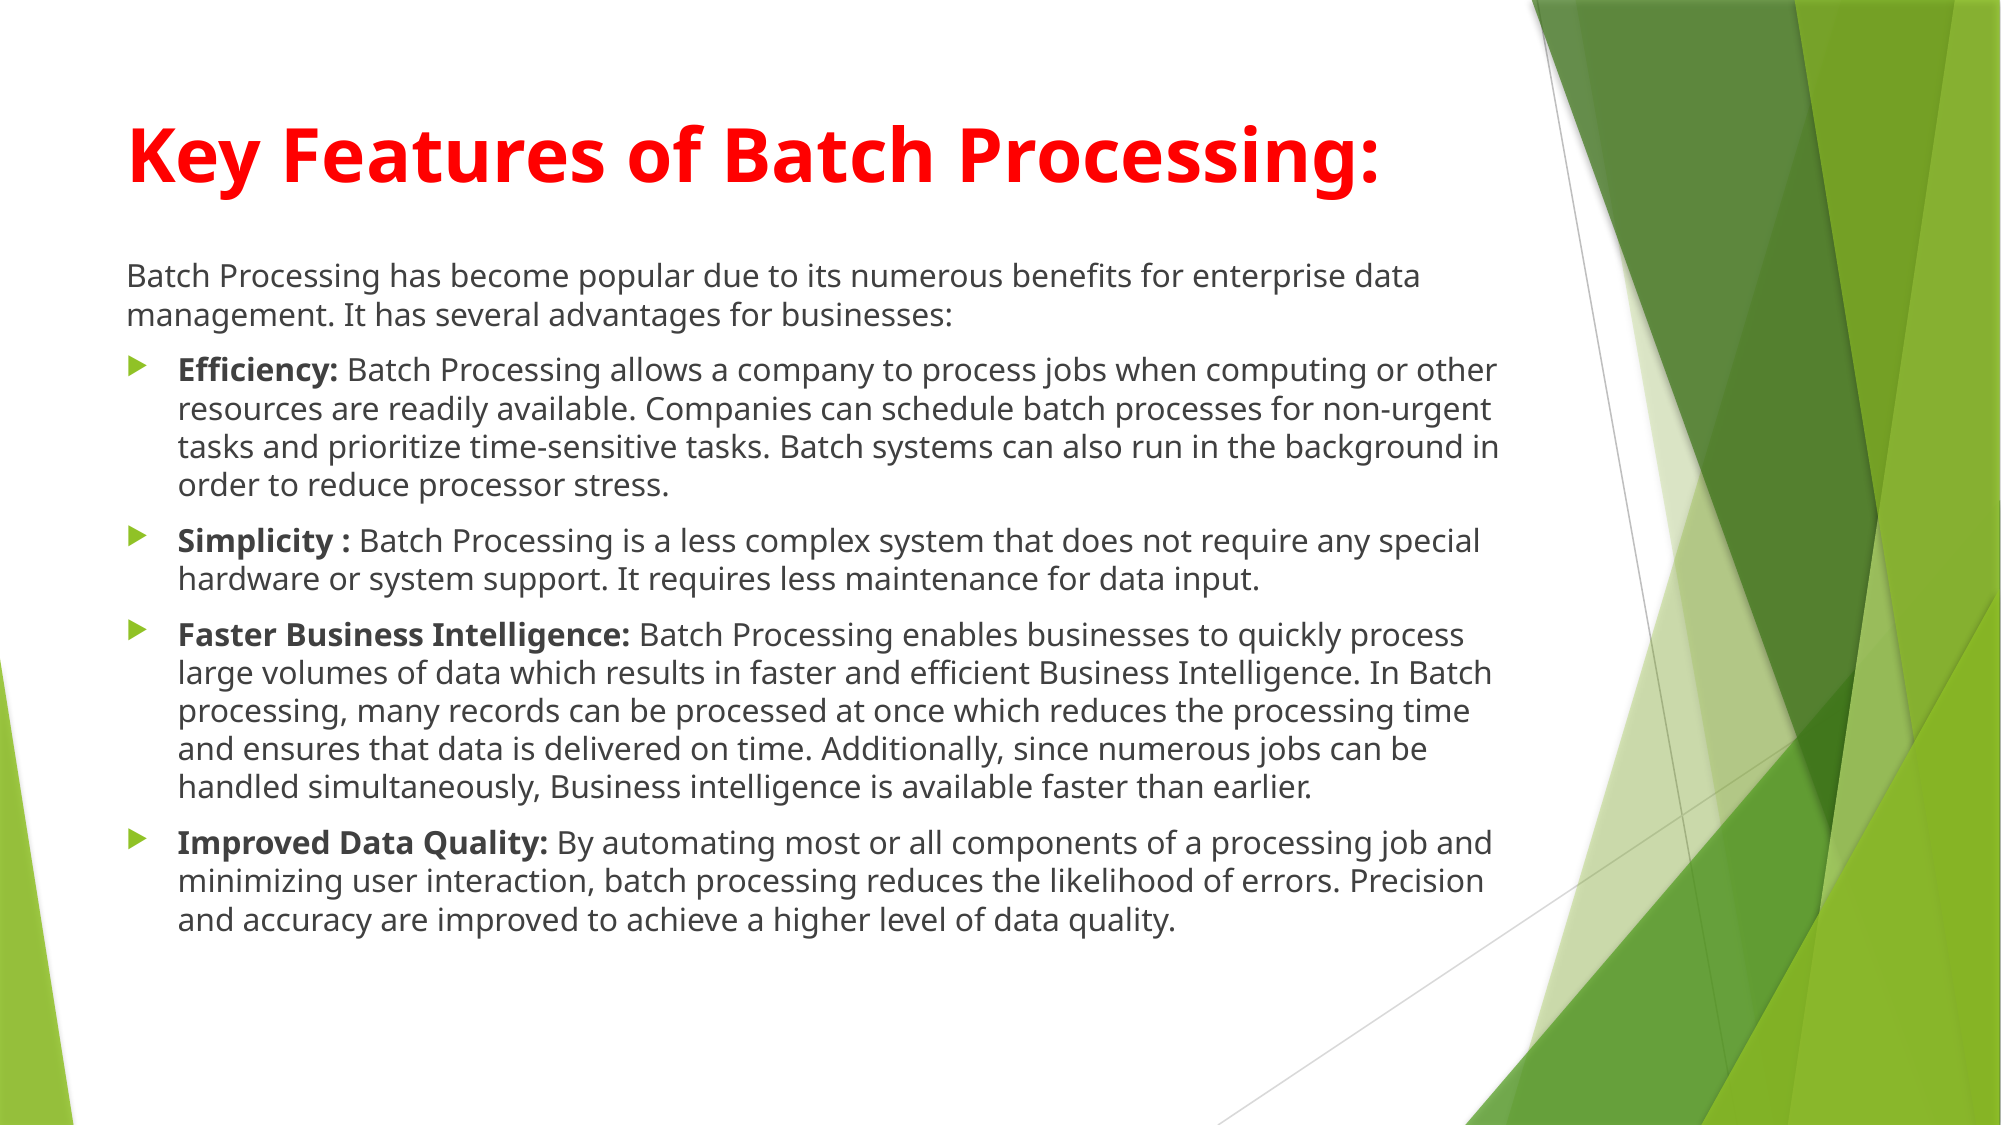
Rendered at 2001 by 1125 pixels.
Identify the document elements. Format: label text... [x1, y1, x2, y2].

list Batch Processing has become popular due to its numerous benefits for enterprise data management. It has several advantages for businesses: Efficiency: Batch Processing allows a company to process jobs when computing or other resources are readily available. Companies can schedule batch processes for non-urgent tasks and prioritize time-sensitive tasks. Batch systems can also run in the background in order to reduce processor stress. Simplicity : Batch Processing is a less complex system that does not require any special hardware or system support. It requires less maintenance for data input. Faster Business Intelligence: Batch Processing enables businesses to quickly process large volumes of data which results in faster and efficient Business Intelligence. In Batch processing, many records can be processed at once which reduces the processing time and ensures that data is delivered on time. Additionally, since numerous jobs can be handled simultaneously, Business intelligence is available faster than earlier. Improved Data Quality: By automating most or all components of a processing job and minimizing user interaction, batch processing reduces the likelihood of errors. Precision and accuracy are improved to achieve a higher level of data quality. [111, 248, 1522, 987]
title Key Features of Batch Processing: [111, 99, 1522, 248]
